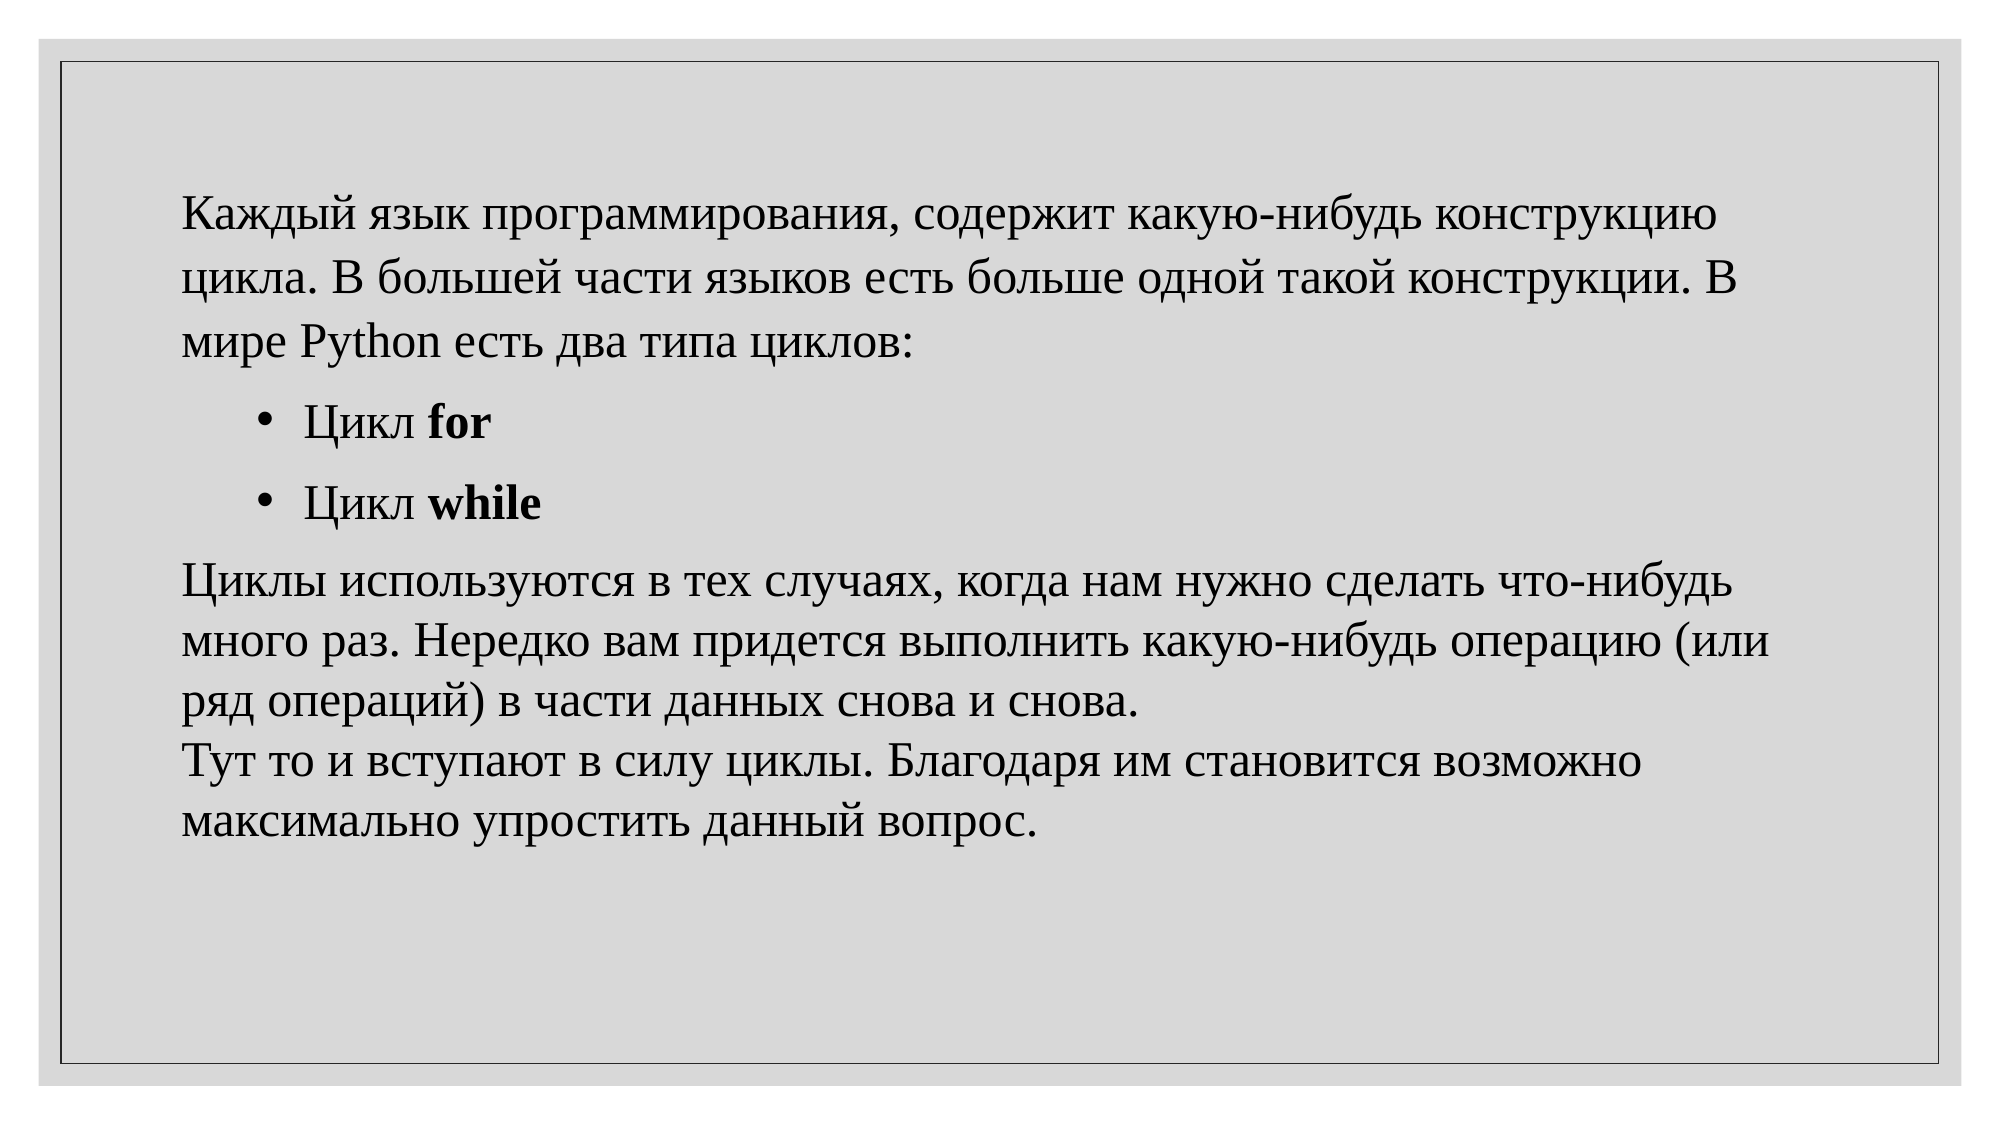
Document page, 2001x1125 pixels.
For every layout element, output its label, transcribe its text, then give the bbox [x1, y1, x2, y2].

text_box Каждый язык программирования, содержит какую-нибудь конструкцию цикла. В большей части языков есть больше одной такой конструкции. В мире Python есть два типа циклов: Цикл for Цикл while Циклы используются в тех случаях, когда нам нужно сделать что-нибудь много раз. Нередко вам придется выполнить какую-нибудь операцию (или ряд операций) в части данных снова и снова. Тут то и вступают в силу циклы. Благодаря им становится возможно максимально упростить данный вопрос. [166, 167, 1834, 899]
